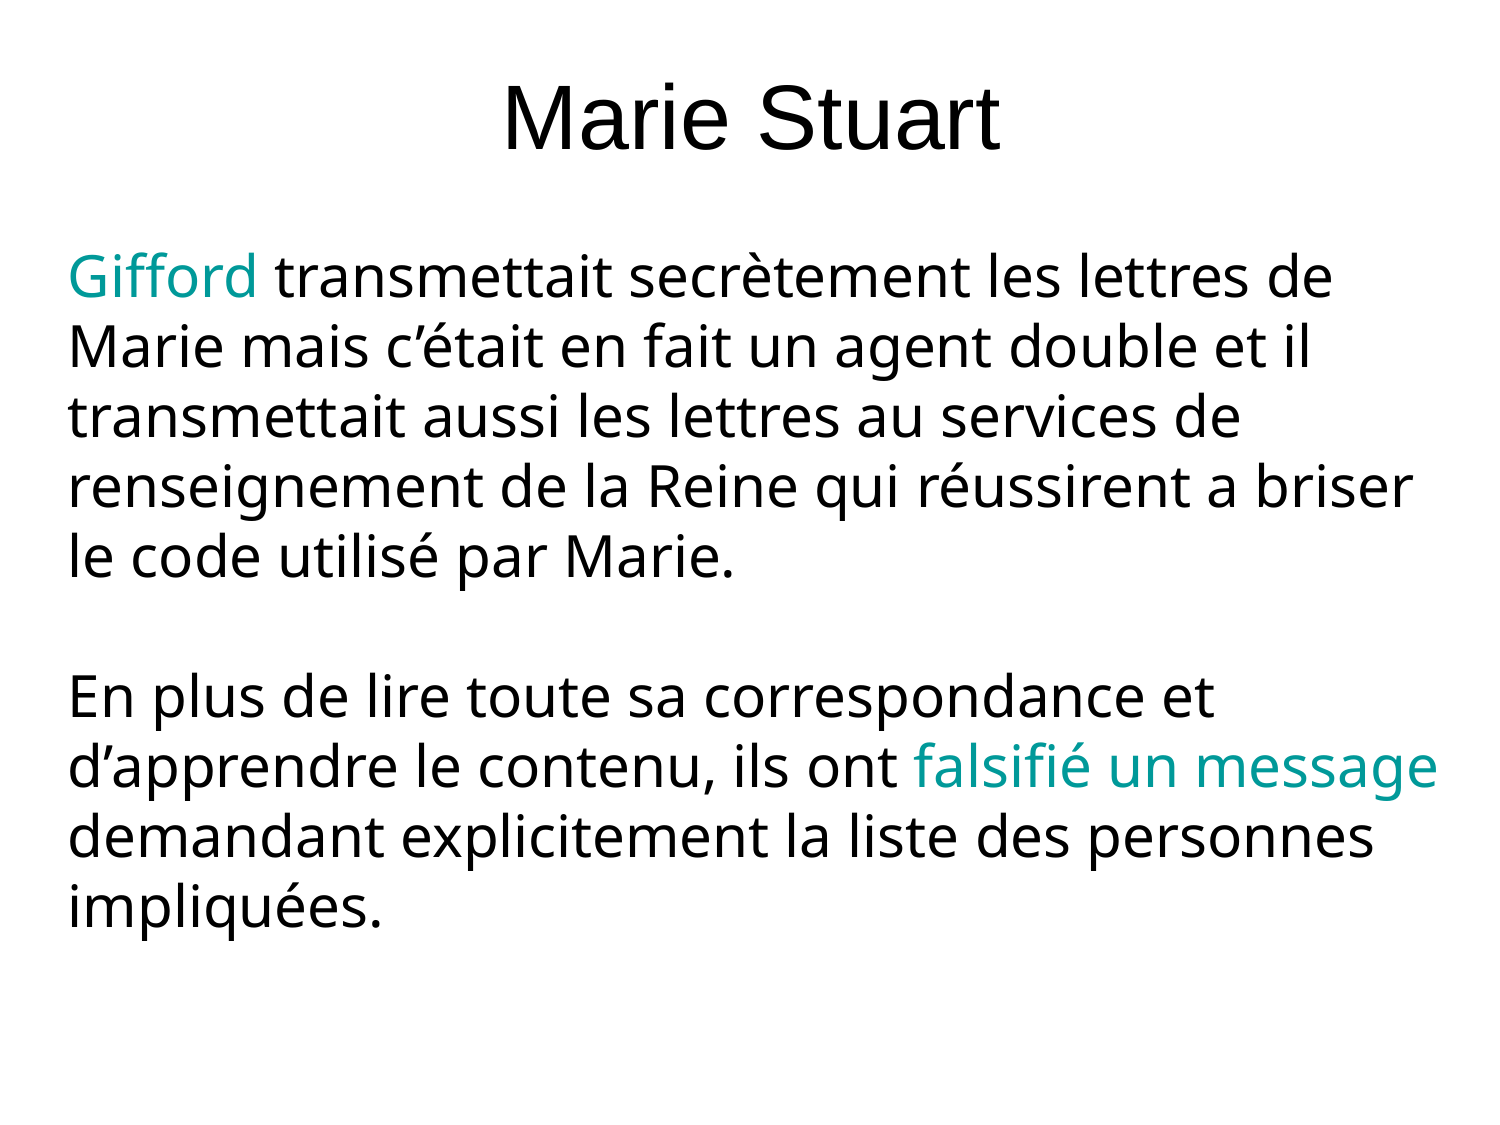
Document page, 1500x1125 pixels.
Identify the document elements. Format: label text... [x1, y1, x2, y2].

text_box Marie Stuart [76, 0, 1427, 225]
text_box Gifford transmettait secrètement les lettres de Marie mais c’était en fait un agent double et il transmettait aussi les lettres au services de renseignement de la Reine qui réussirent a briser le code utilisé par Marie. En plus de lire toute sa correspondance et d’apprendre le contenu, ils ont falsifié un message demandant explicitement la liste des personnes impliquées. [53, 231, 1459, 947]
